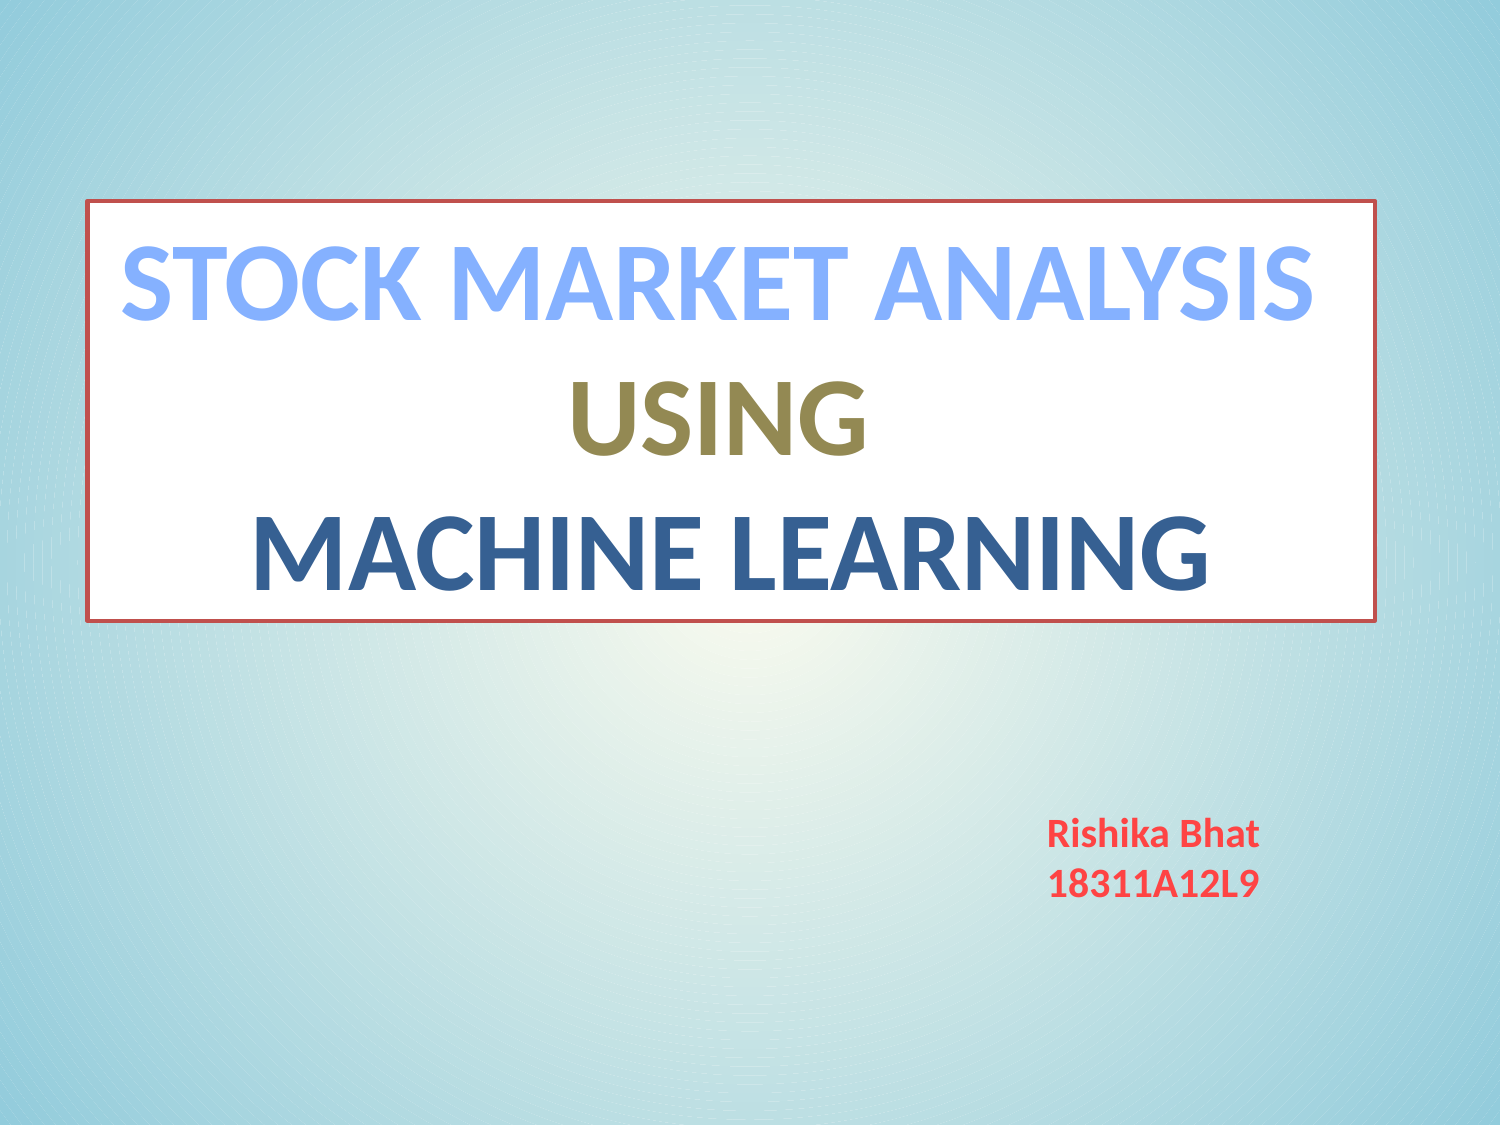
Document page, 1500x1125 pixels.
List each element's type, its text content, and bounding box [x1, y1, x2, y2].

text_box Rishika Bhat 18311A12L9 [955, 747, 1277, 913]
text_box STOCK MARKET ANALYSIS USING MACHINE LEARNING [87, 200, 1375, 621]
